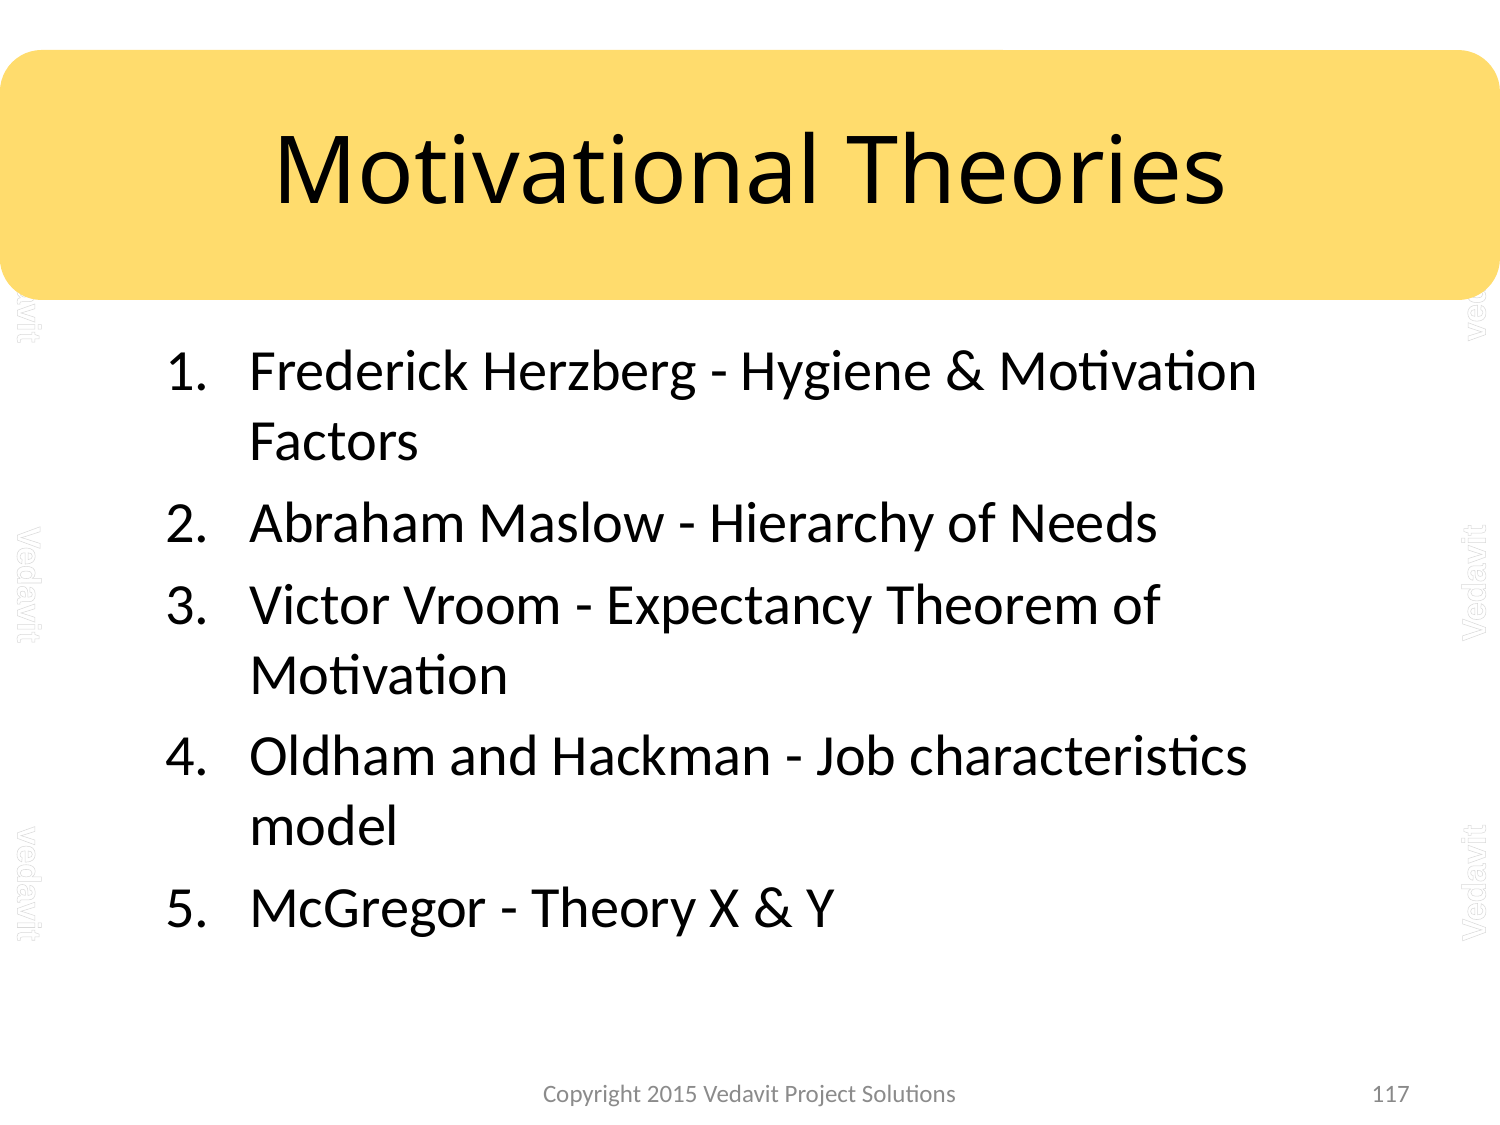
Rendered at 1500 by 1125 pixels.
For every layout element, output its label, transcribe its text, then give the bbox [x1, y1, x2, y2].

subtitle Frederick Herzberg - Hygiene & Motivation Factors Abraham Maslow - Hierarchy of Needs Victor Vroom - Expectancy Theorem of Motivation Oldham and Hackman - Job characteristics model McGregor - Theory X & Y [150, 324, 1413, 975]
title Motivational Theories [0, 45, 1500, 287]
footer Copyright 2015 Vedavit Project Solutions [512, 1062, 988, 1123]
slide_number 117 [1074, 1062, 1425, 1123]
